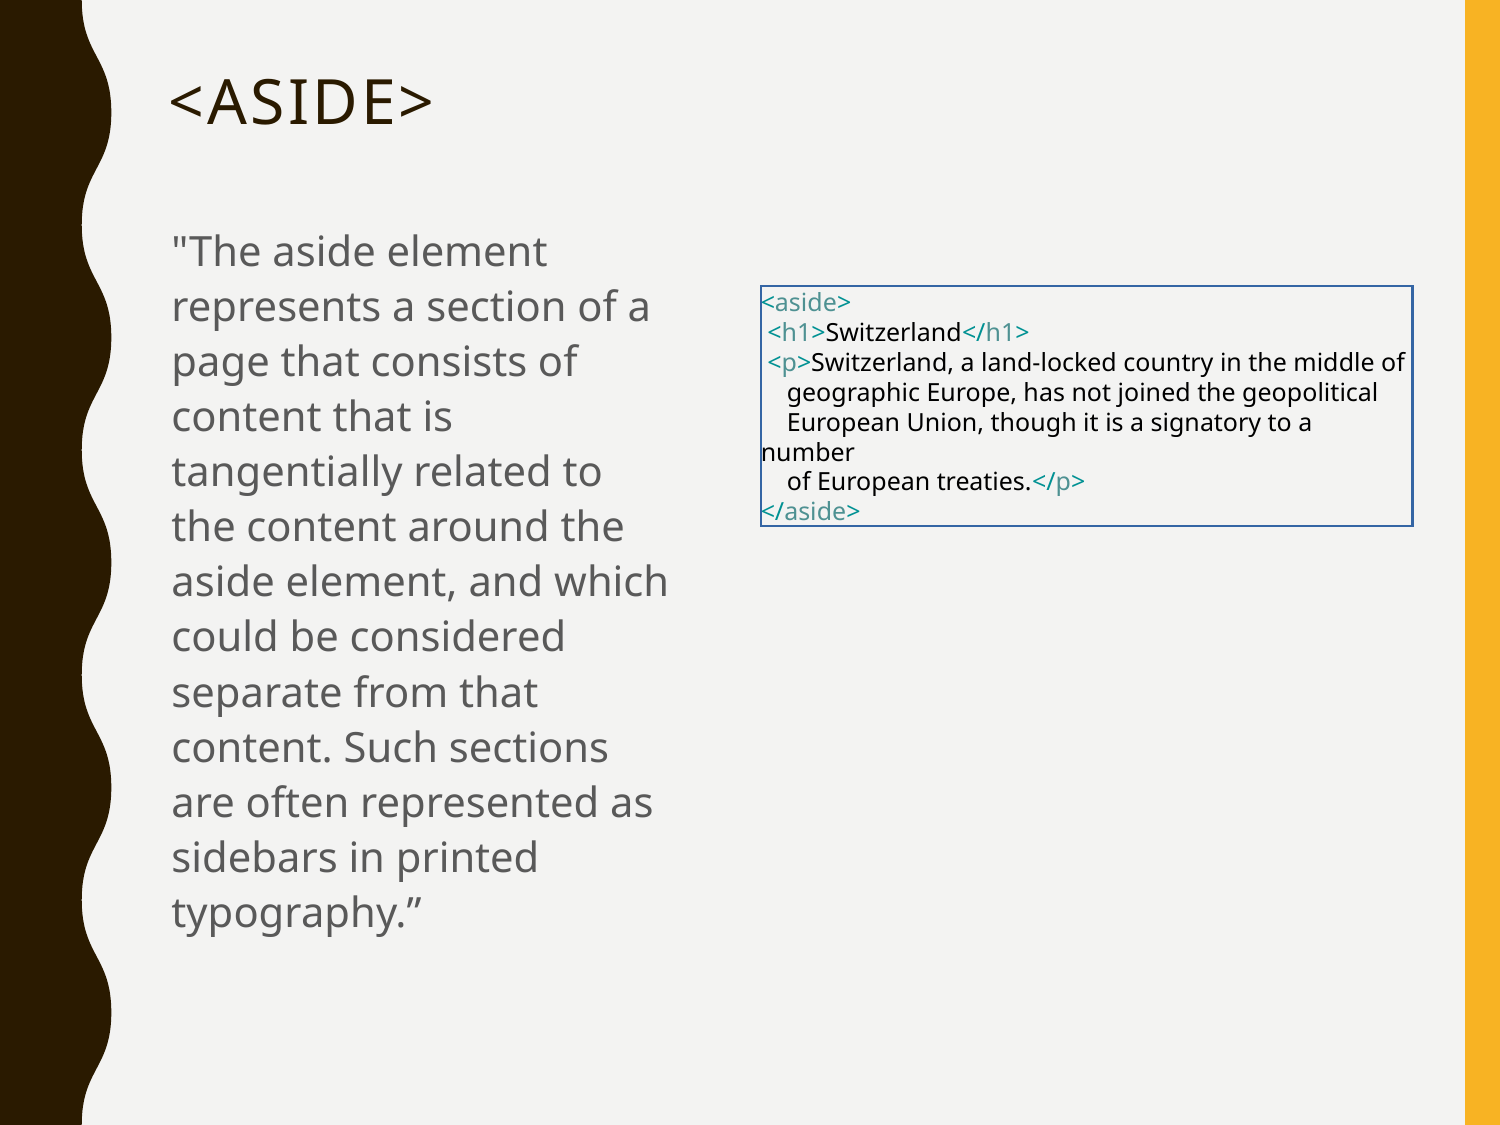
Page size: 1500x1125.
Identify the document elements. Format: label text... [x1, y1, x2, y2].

text_box <aside> <h1>Switzerland</h1> <p>Switzerland, a land-locked country in the middle of geographic Europe, has not joined the geopolitical European Union, though it is a signatory to a number of European treaties.</p> </aside> [760, 286, 1413, 526]
list "The aside element represents a section of a page that consists of content that is tangentially related to the content around the aside element, and which could be considered separate from that content. Such sections are often represented as sidebars in printed typography.” [156, 212, 688, 959]
title <aside> [154, 62, 1407, 308]
